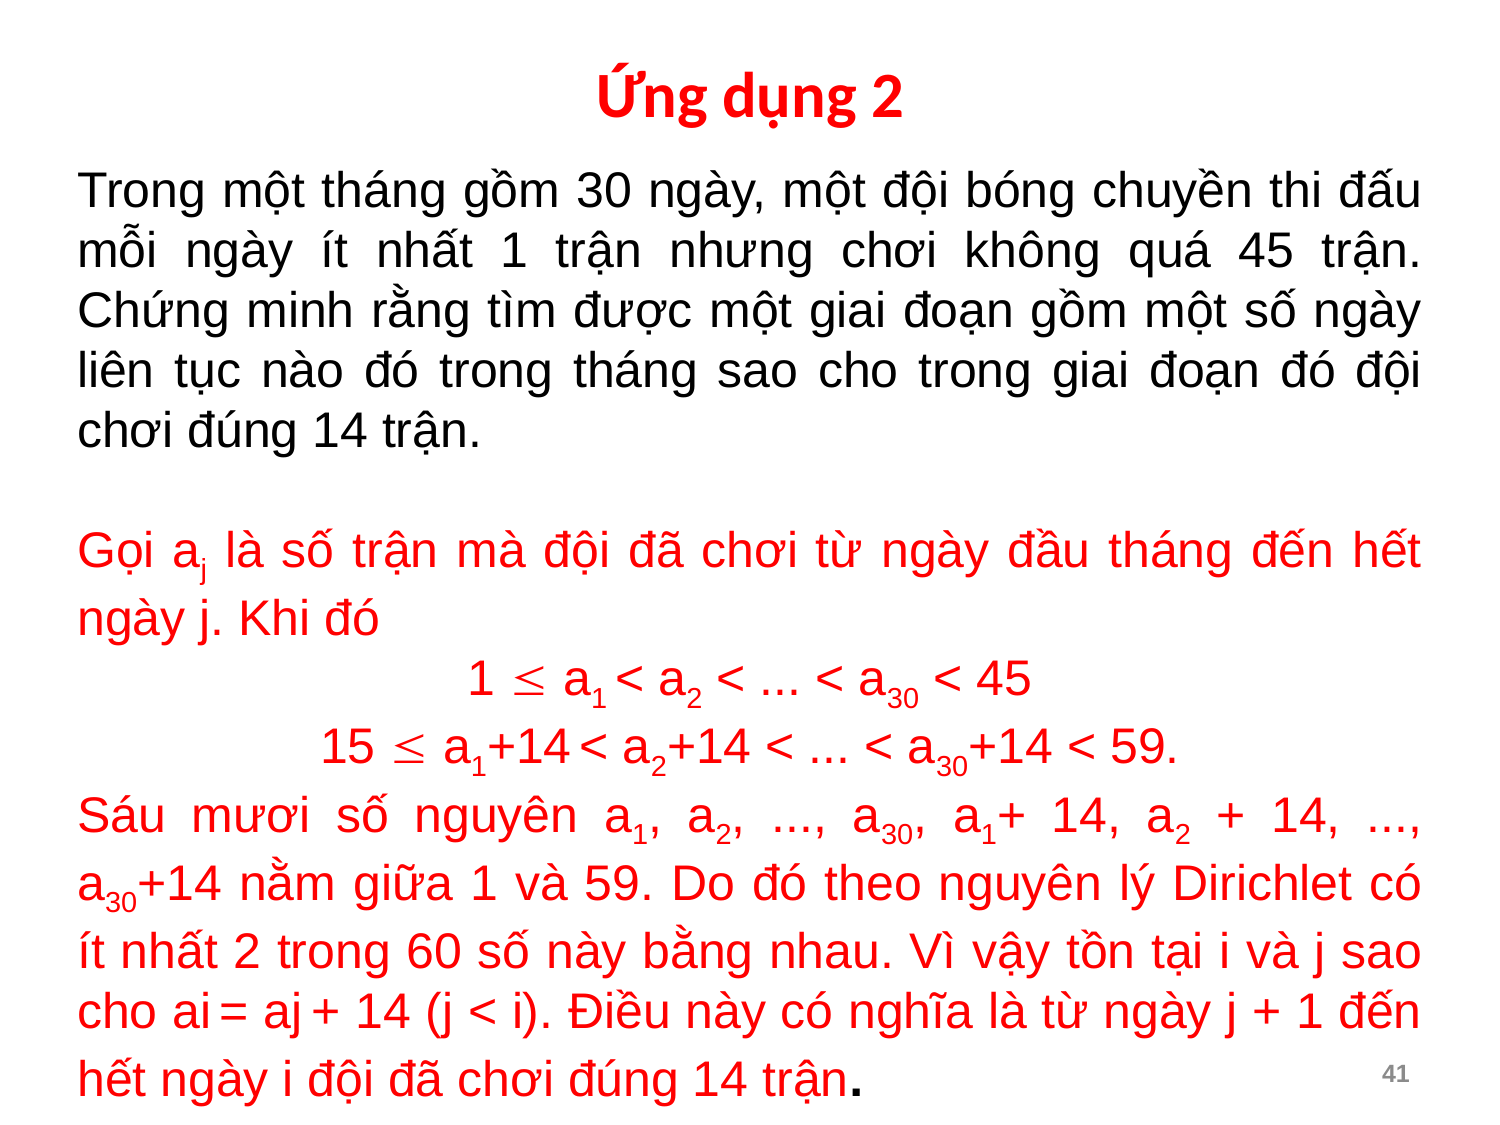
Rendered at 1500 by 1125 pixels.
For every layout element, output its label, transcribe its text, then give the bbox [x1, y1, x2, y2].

title Ứng dụng 2 [75, 45, 1425, 138]
text_box Trong một tháng gồm 30 ngày, một đội bóng chuyền thi đấu mỗi ngày ít nhất 1 trận nhưng chơi không quá 45 trận. Chứng minh rằng tìm được một giai đoạn gồm một số ngày liên tục nào đó trong tháng sao cho trong giai đoạn đó đội chơi đúng 14 trận. Gọi aj là số trận mà đội đã chơi từ ngày đầu tháng đến hết ngày j. Khi đó 1  a1 < a2 < ... < a30 < 45 15  a1+14 < a2+14 < ... < a30+14 < 59. Sáu mươi số nguyên a1, a2, ..., a30, a1+ 14, a2 + 14, ..., a30+14 nằm giữa 1 và 59. Do đó theo nguyên lý Dirichlet có ít nhất 2 trong 60 số này bằng nhau. Vì vậy tồn tại i và j sao cho ai = aj + 14 (j < i). Điều này có nghĩa là từ ngày j + 1 đến hết ngày i đội đã chơi đúng 14 trận. [62, 149, 1438, 1115]
